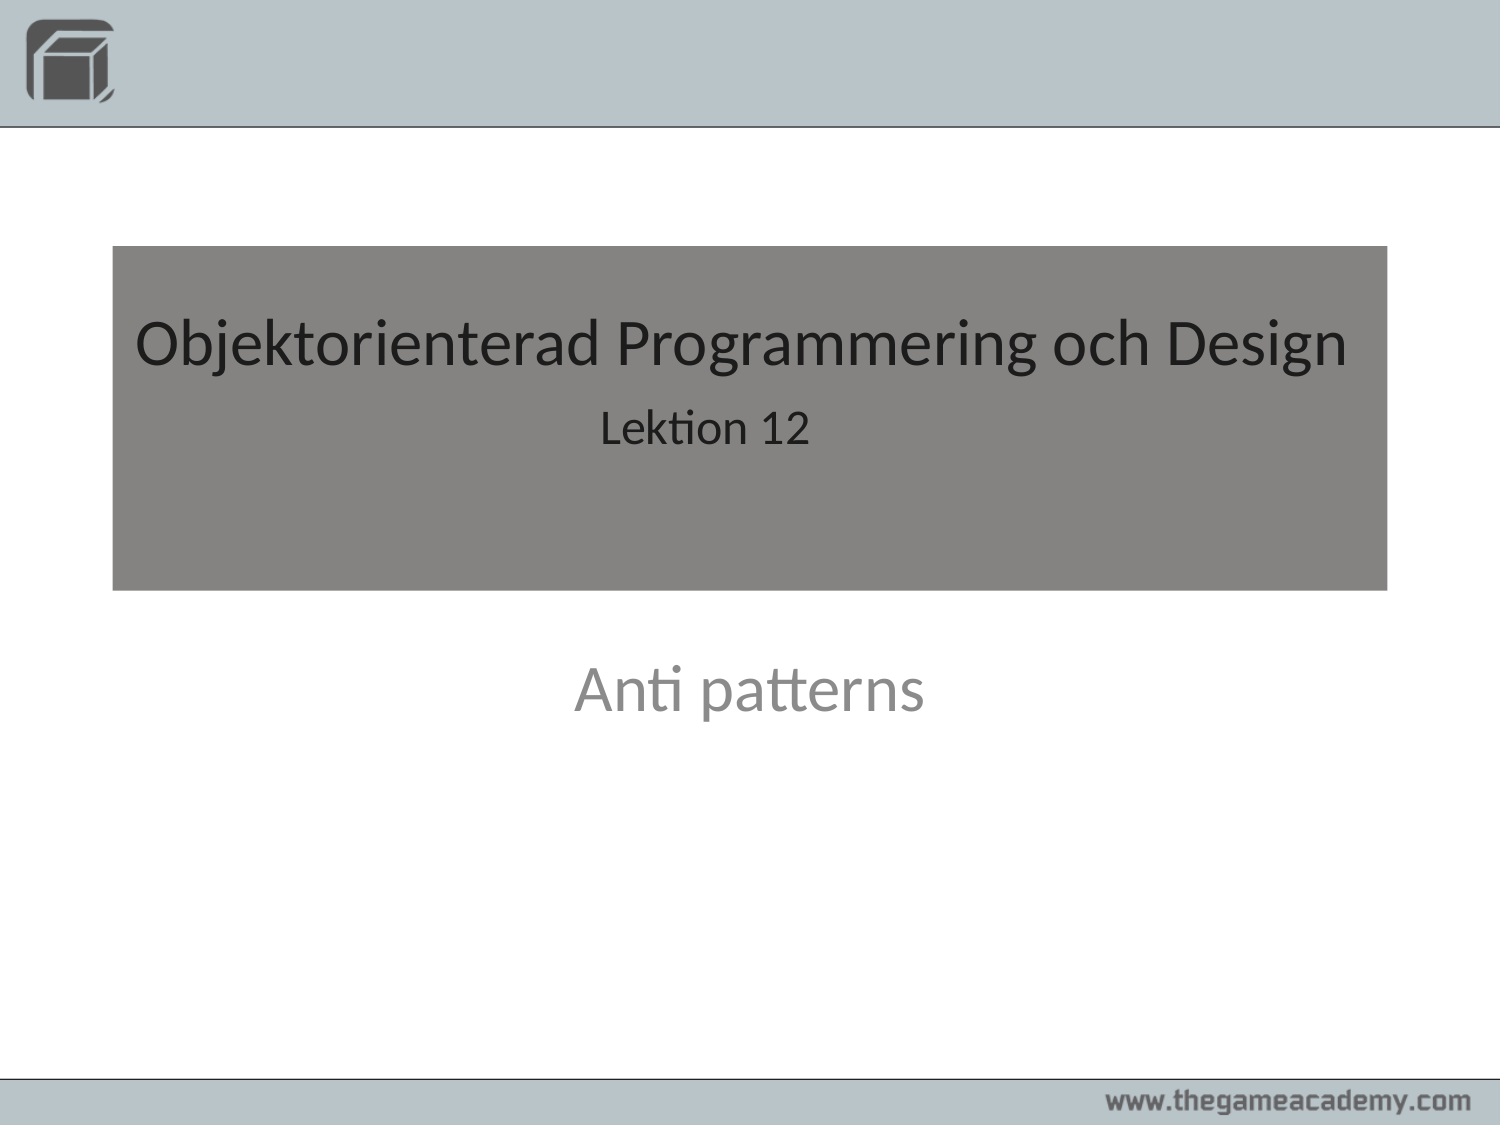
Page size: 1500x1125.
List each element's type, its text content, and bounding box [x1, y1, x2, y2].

picture [0, 0, 1500, 1125]
subtitle Anti patterns [225, 637, 1275, 925]
title Objektorienterad Programmering och Design Lektion 12 [112, 246, 1388, 591]
